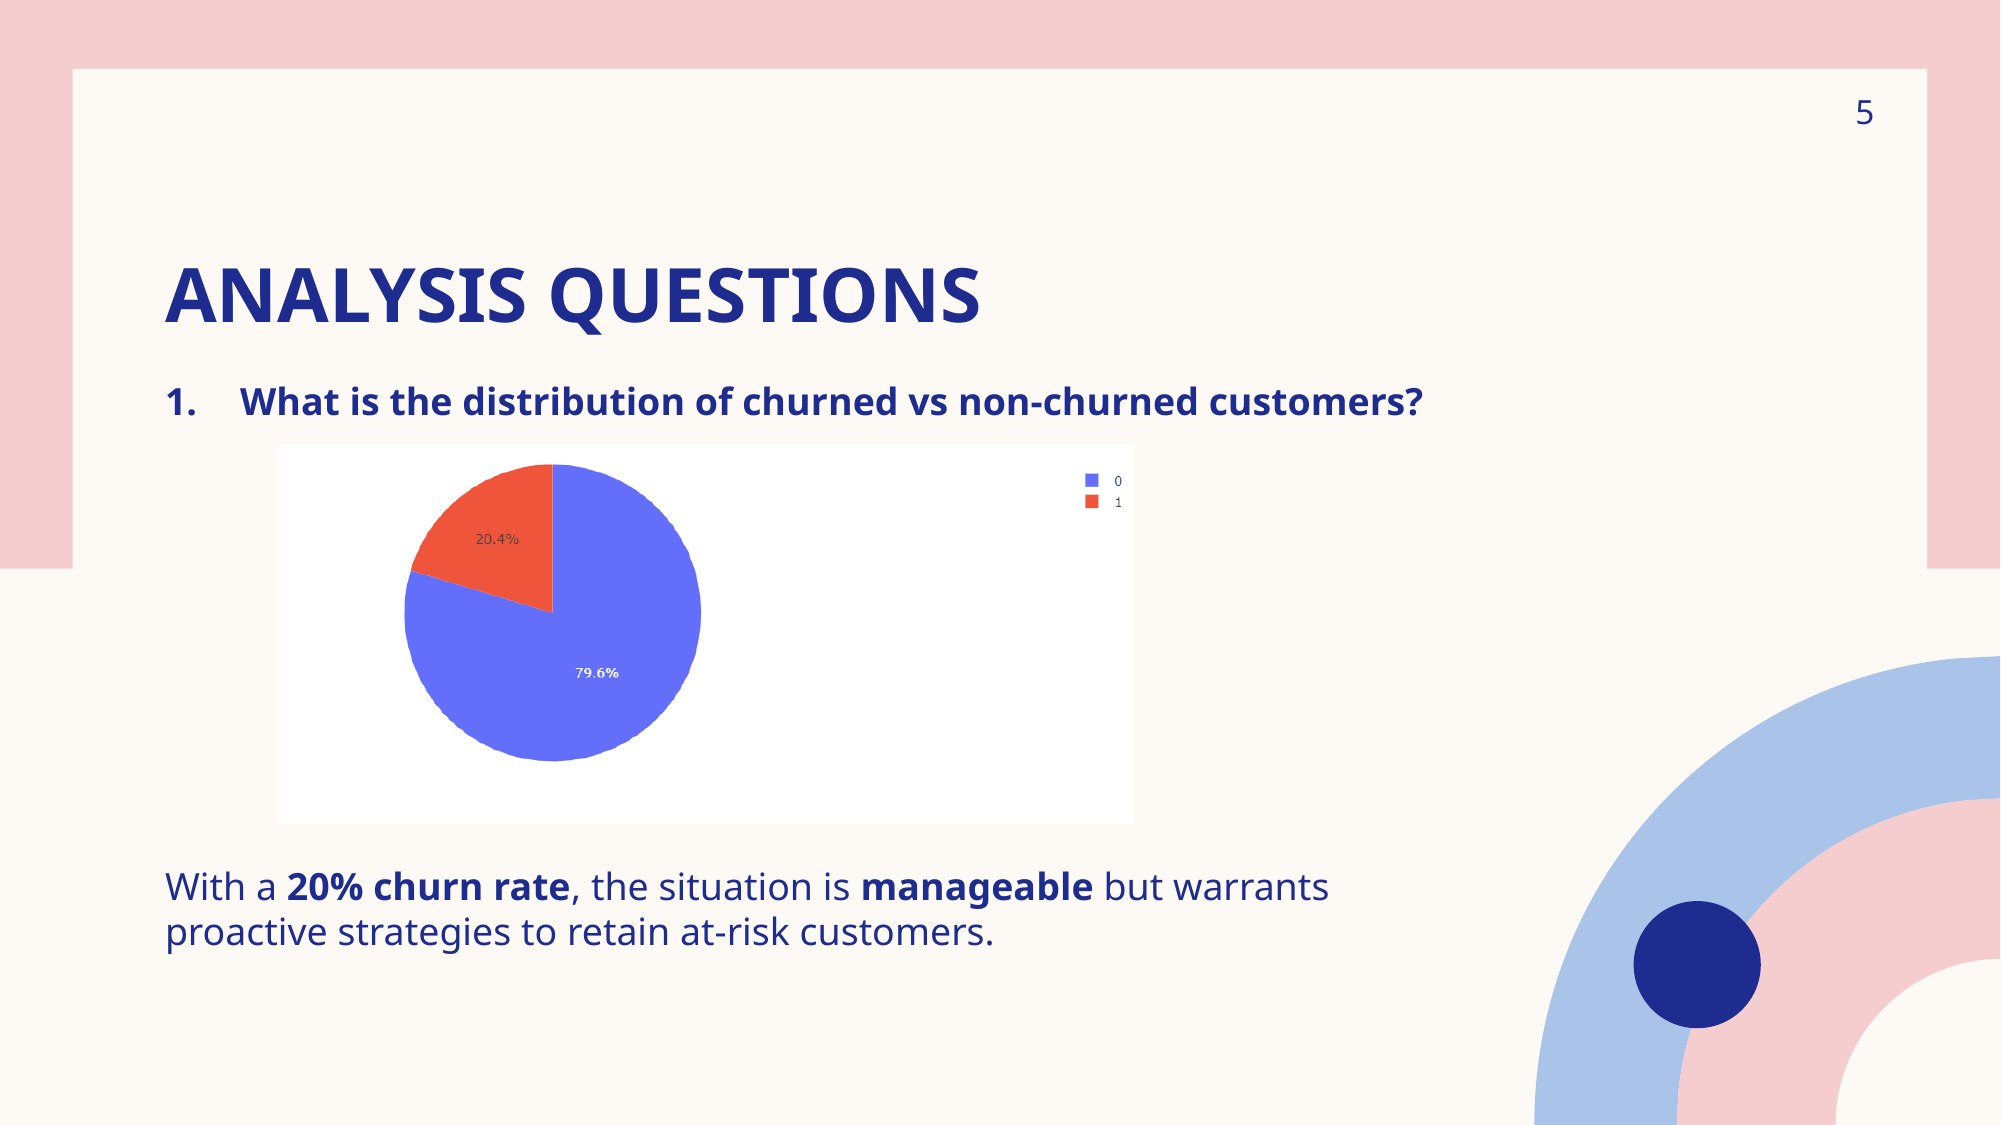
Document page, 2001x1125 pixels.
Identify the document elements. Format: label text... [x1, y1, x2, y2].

slide_number 5 [1699, 75, 1875, 153]
text_box With a 20% churn rate, the situation is manageable but warrants proactive strategies to retain at-risk customers. [149, 863, 1461, 999]
title Analysis Questions [150, 158, 1402, 338]
list What is the distribution of churned vs non-churned customers? [150, 377, 1461, 514]
picture [277, 445, 1134, 825]
